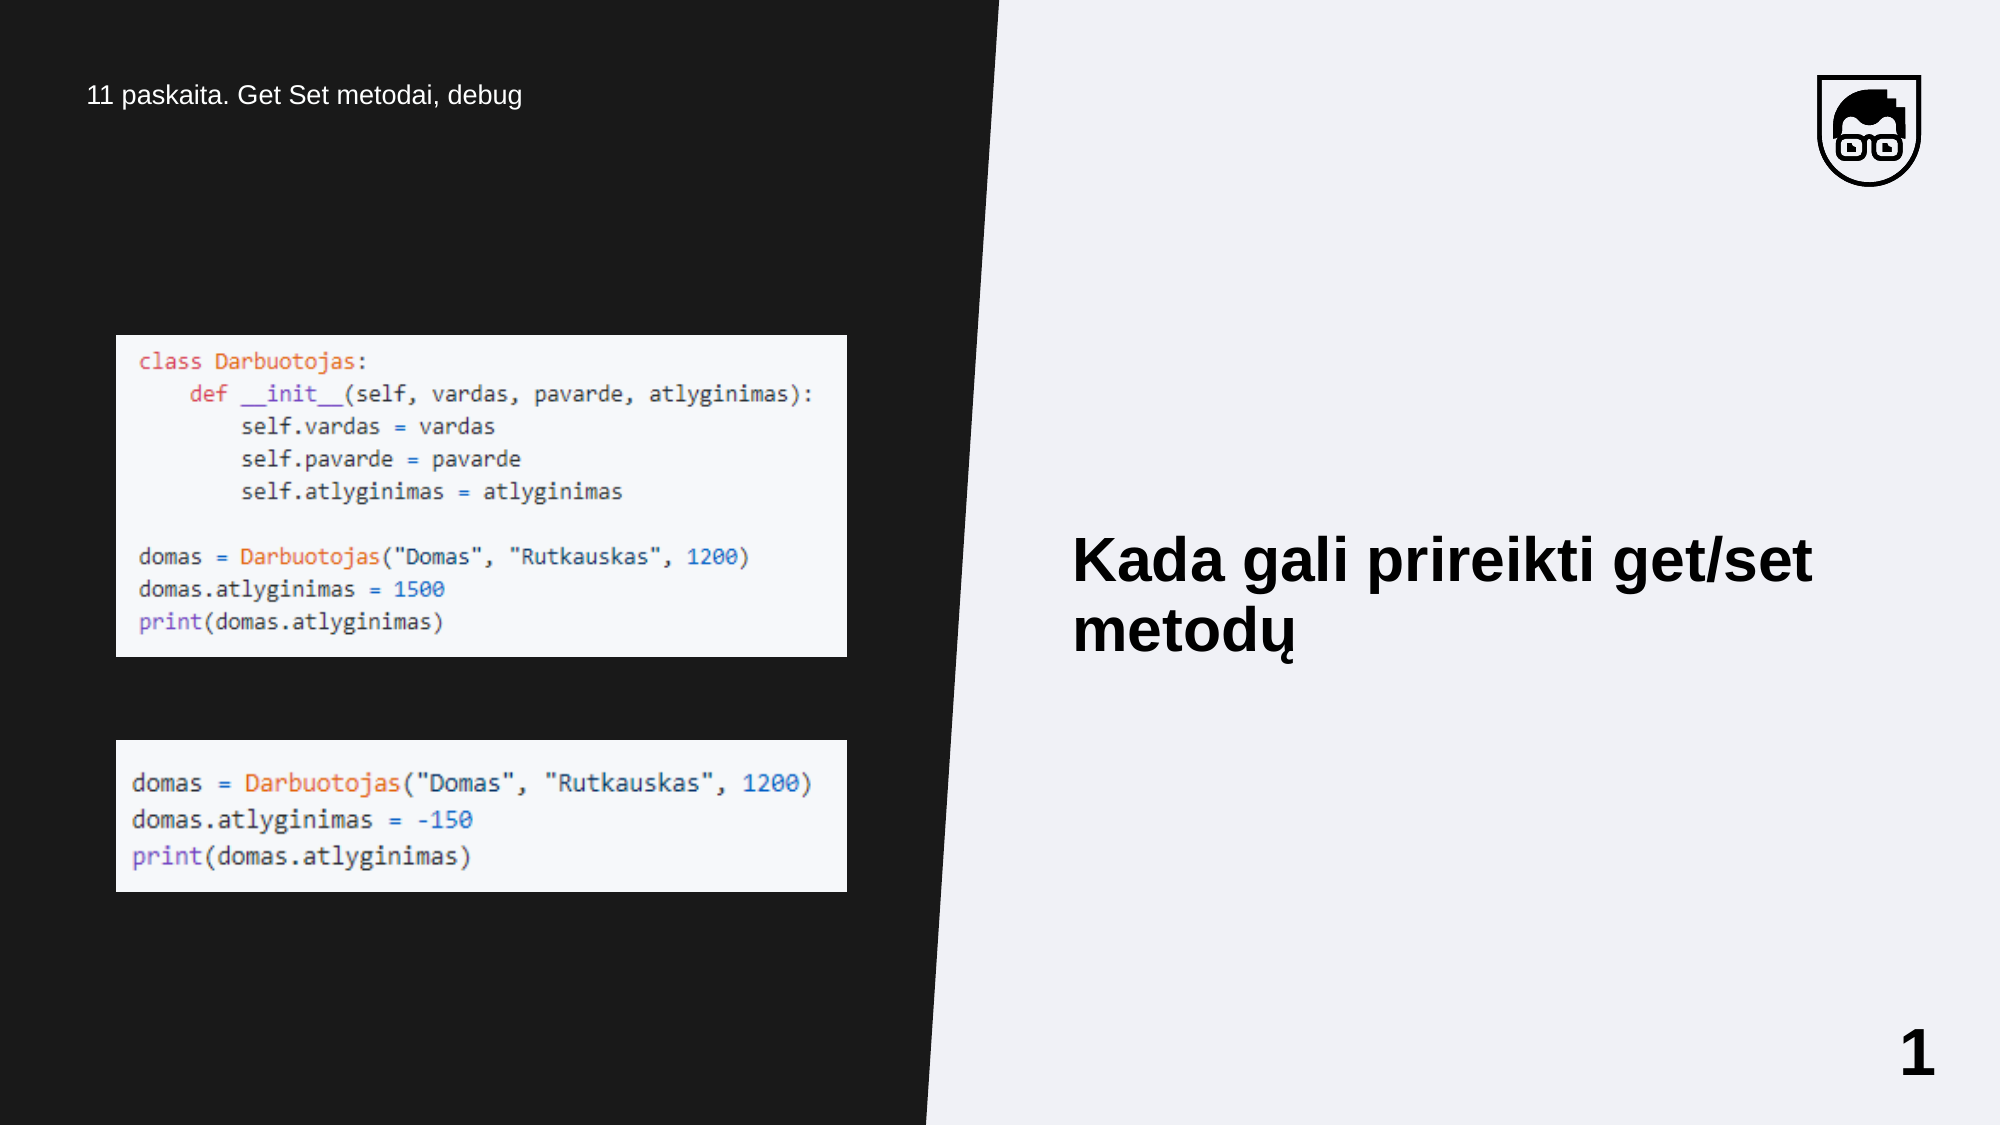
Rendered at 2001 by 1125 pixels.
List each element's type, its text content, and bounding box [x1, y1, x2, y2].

text_box Kada gali prireikti get/set metodų [1064, 517, 1910, 742]
picture [116, 335, 847, 657]
picture [116, 740, 847, 892]
text_box 11 paskaita. Get Set metodai, debug [78, 75, 1000, 150]
text_box 1 [1884, 1001, 1952, 1097]
